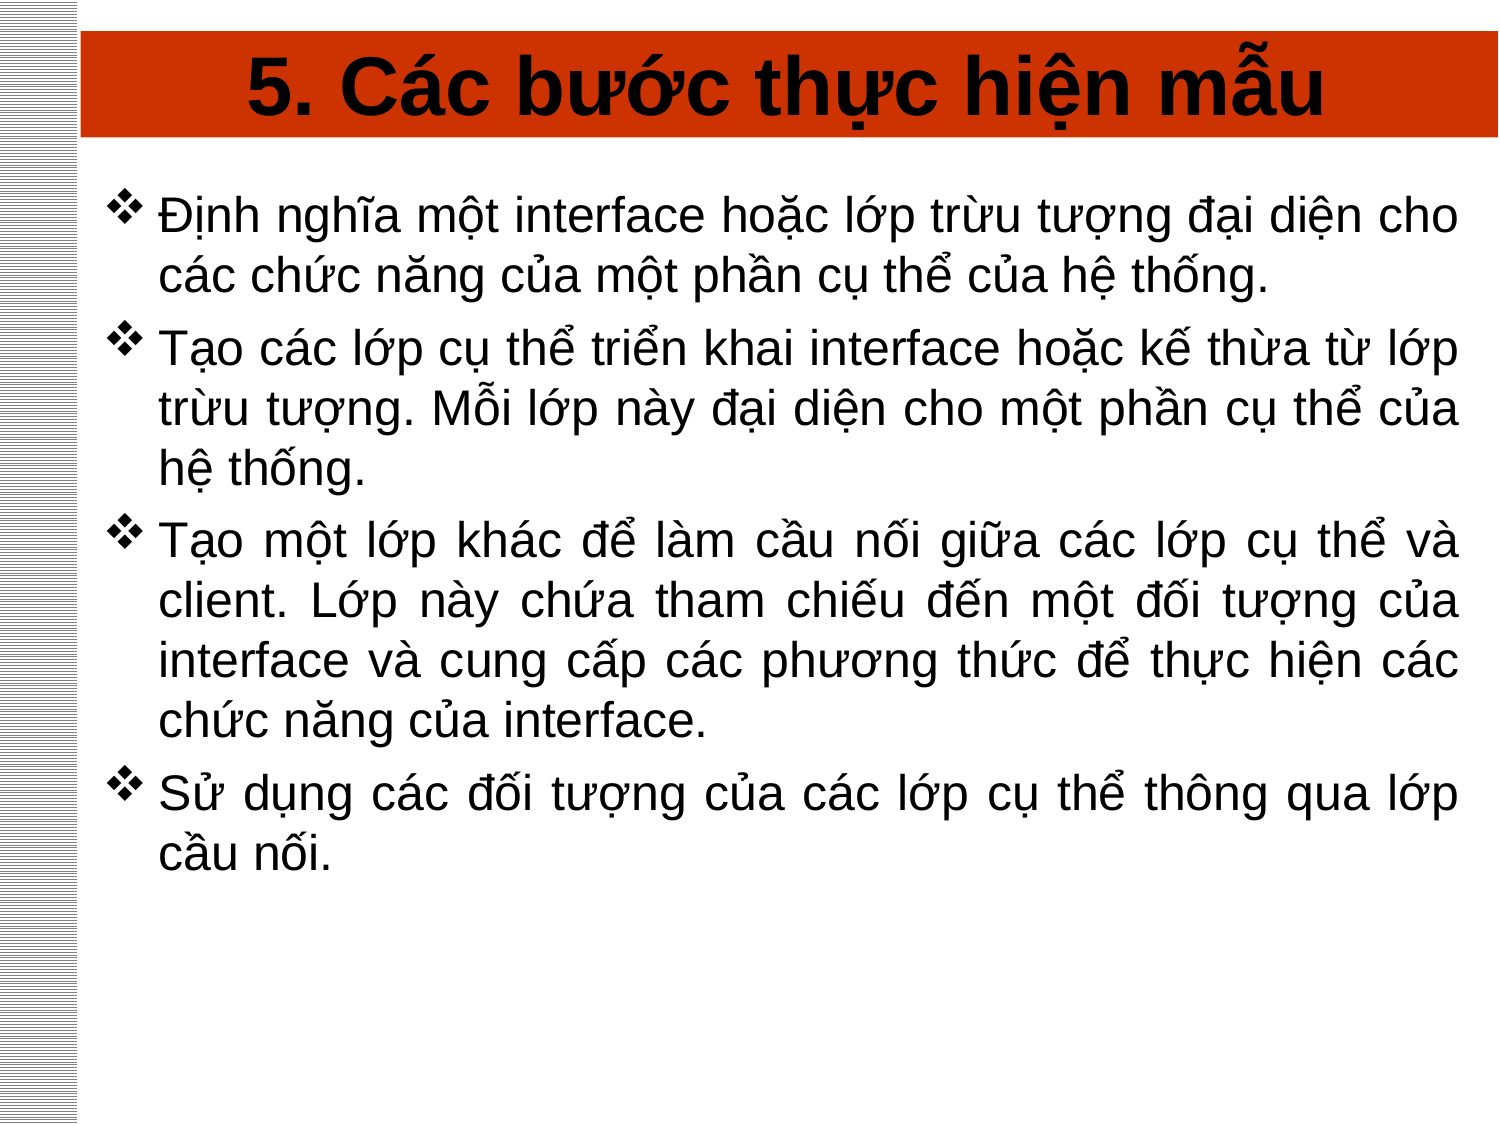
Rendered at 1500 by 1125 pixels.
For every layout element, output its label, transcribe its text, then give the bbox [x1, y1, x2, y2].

title 5. Các bước thực hiện mẫu [75, 24, 1500, 138]
list Định nghĩa một interface hoặc lớp trừu tượng đại diện cho các chức năng của một phần cụ thể của hệ thống. Tạo các lớp cụ thể triển khai interface hoặc kế thừa từ lớp trừu tượng. Mỗi lớp này đại diện cho một phần cụ thể của hệ thống. Tạo một lớp khác để làm cầu nối giữa các lớp cụ thể và client. Lớp này chứa tham chiếu đến một đối tượng của interface và cung cấp các phương thức để thực hiện các chức năng của interface. Sử dụng các đối tượng của các lớp cụ thể thông qua lớp cầu nối. [87, 174, 1475, 1100]
